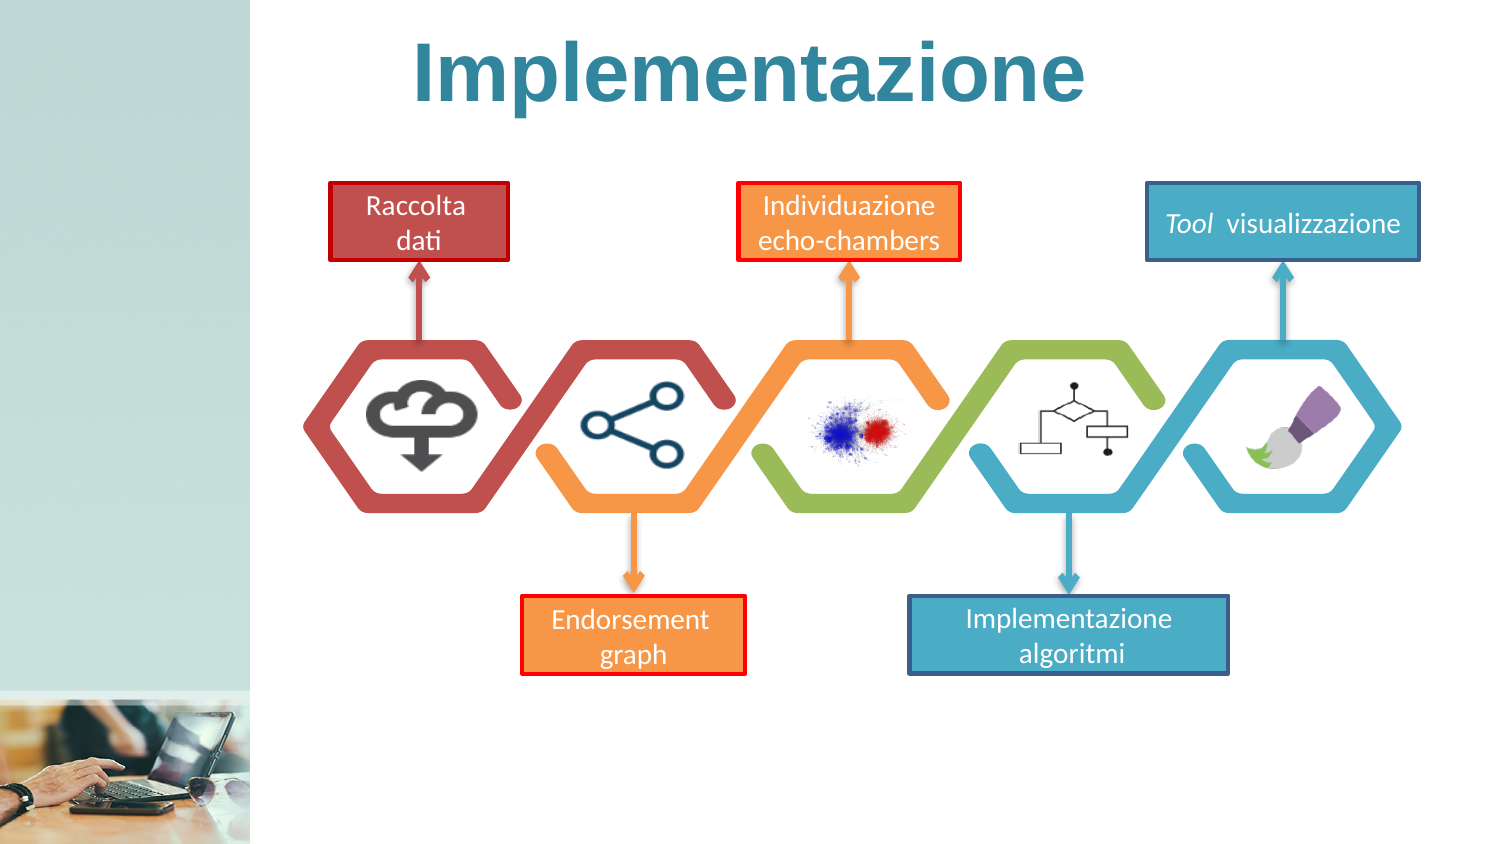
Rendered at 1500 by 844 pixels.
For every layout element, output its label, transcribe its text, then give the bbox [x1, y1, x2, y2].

picture [0, 135, 1500, 844]
title Implementazione [0, 2, 1500, 135]
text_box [302, 339, 1402, 514]
text_box Implementazione algoritmi [907, 594, 1230, 676]
text_box Tool visualizzazione [1145, 181, 1421, 262]
text_box Individuazione echo-chambers [736, 181, 962, 262]
text_box Endorsement graph [520, 594, 747, 676]
text_box Raccolta dati [328, 181, 510, 262]
